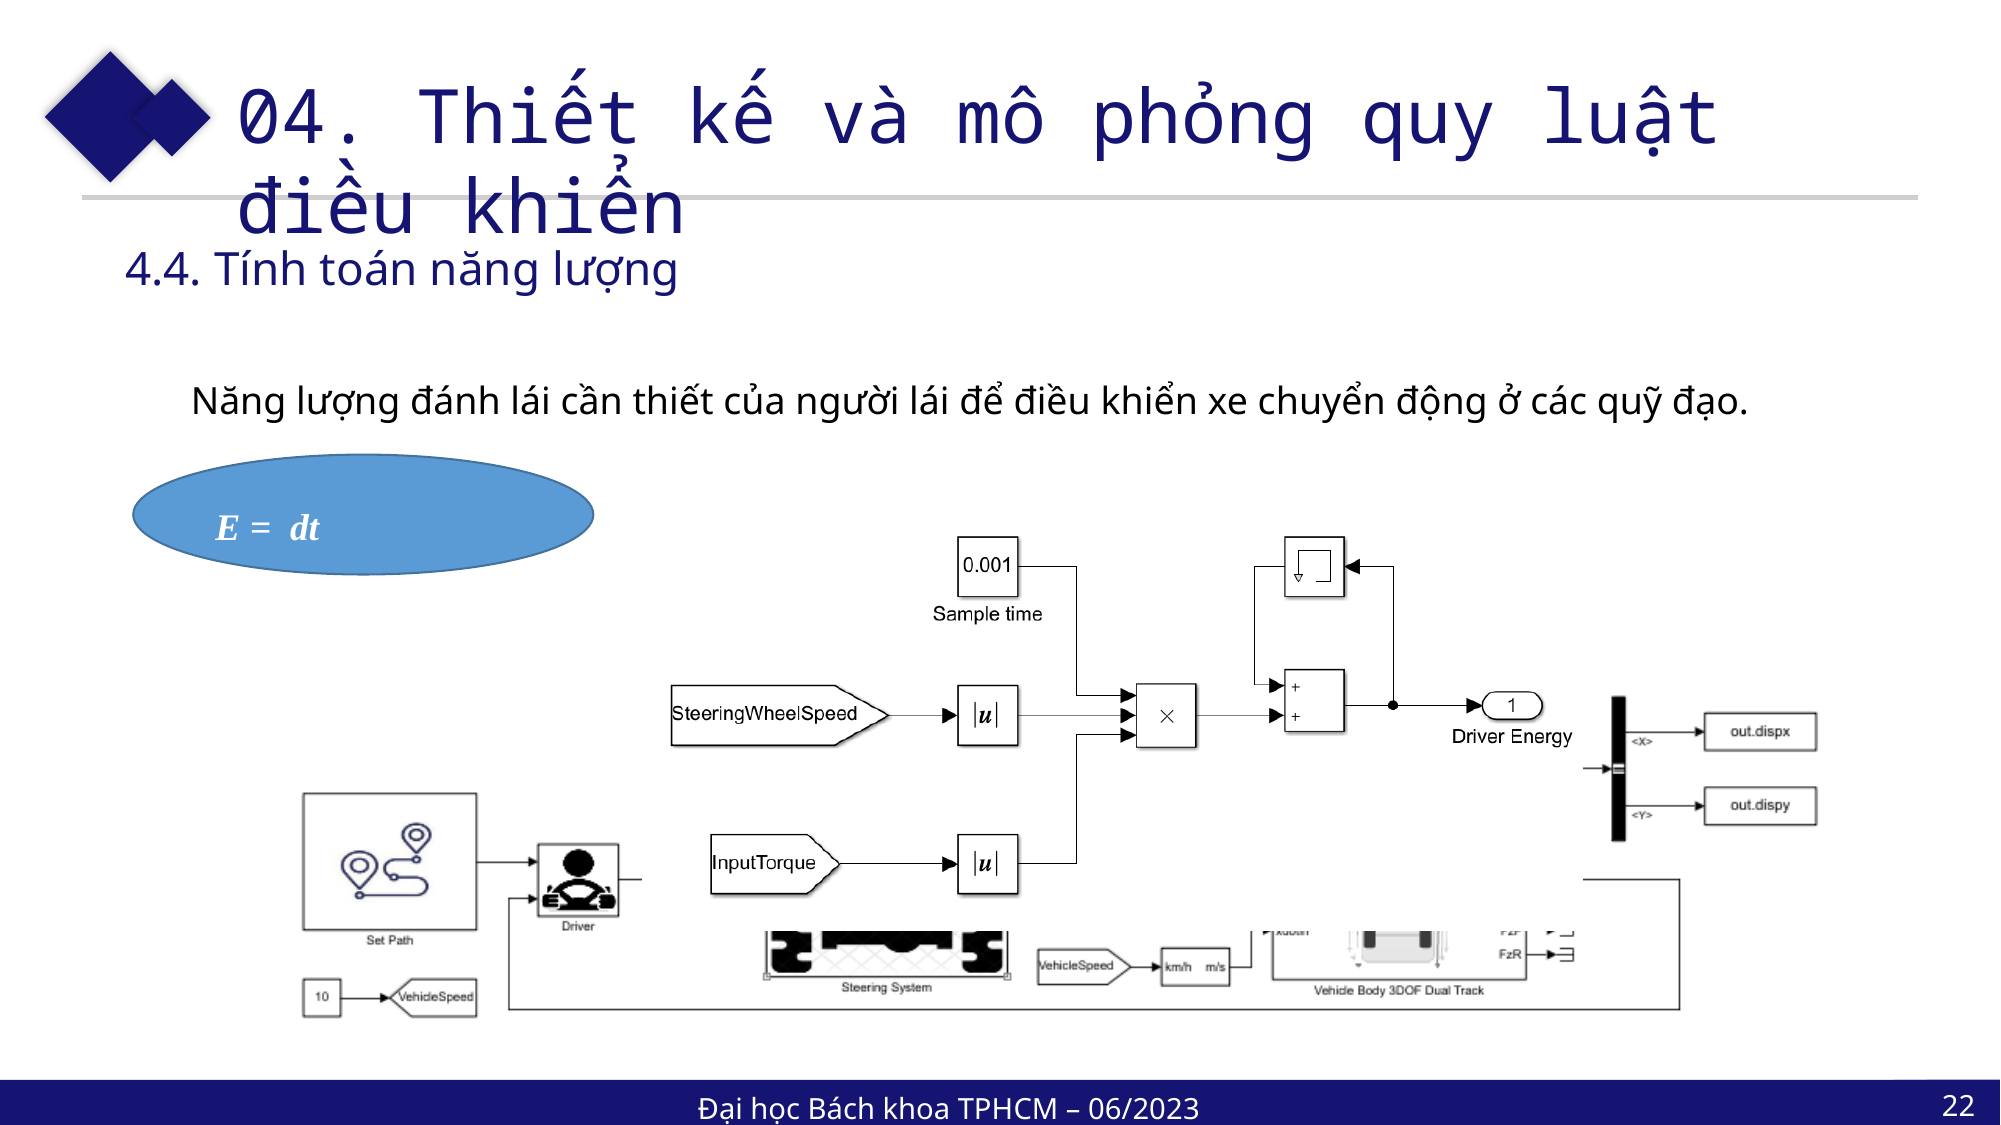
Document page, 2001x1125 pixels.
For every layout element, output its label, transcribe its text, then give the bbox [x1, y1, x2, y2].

text_box [43, 49, 150, 184]
text_box 04. Thiết kế và mô phỏng quy luật điều khiển [221, 198, 1918, 346]
text_box [131, 77, 213, 158]
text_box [110, 221, 1854, 471]
picture [284, 493, 1829, 1031]
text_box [0, 1079, 2000, 1125]
text_box 04. Thiết kế và mô phỏng quy luật điều khiển [221, 60, 1918, 197]
